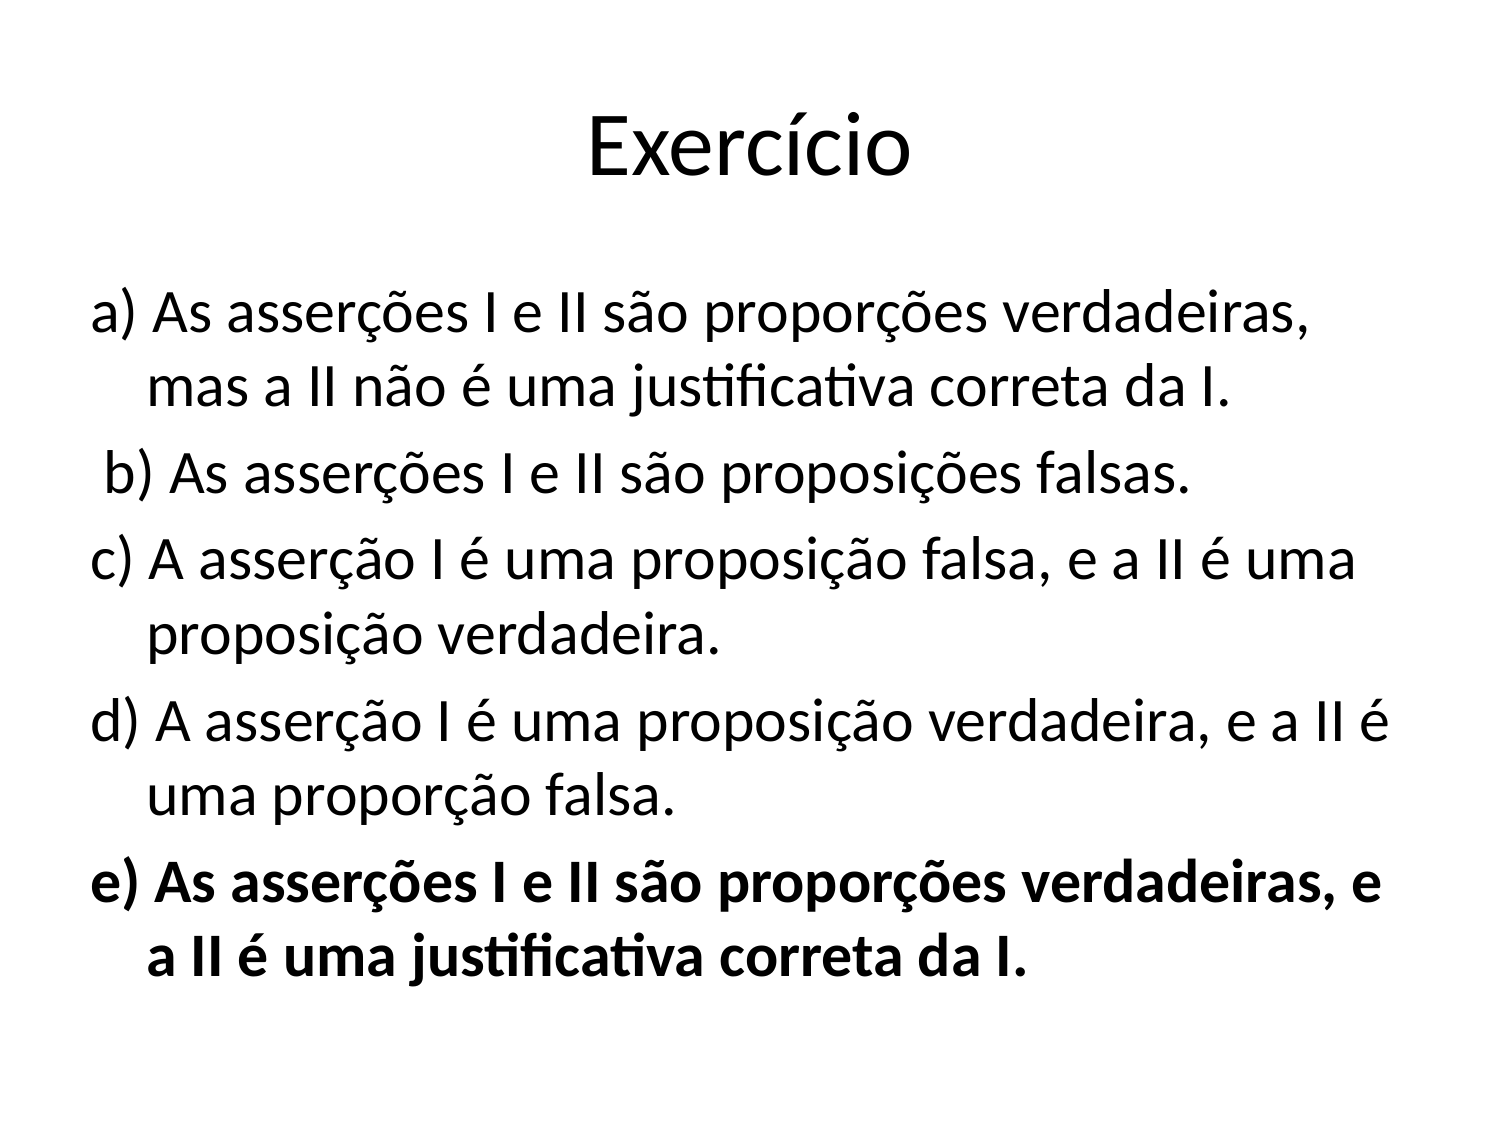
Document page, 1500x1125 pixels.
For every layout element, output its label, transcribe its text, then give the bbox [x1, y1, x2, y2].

title Exercício [75, 45, 1425, 233]
list a) As asserções I e II são proporções verdadeiras, mas a II não é uma justificativa correta da I. b) As asserções I e II são proposições falsas. c) A asserção I é uma proposição falsa, e a II é uma proposição verdadeira. d) A asserção I é uma proposição verdadeira, e a II é uma proporção falsa. e) As asserções I e II são proporções verdadeiras, e a II é uma justificativa correta da I. [75, 262, 1425, 1005]
